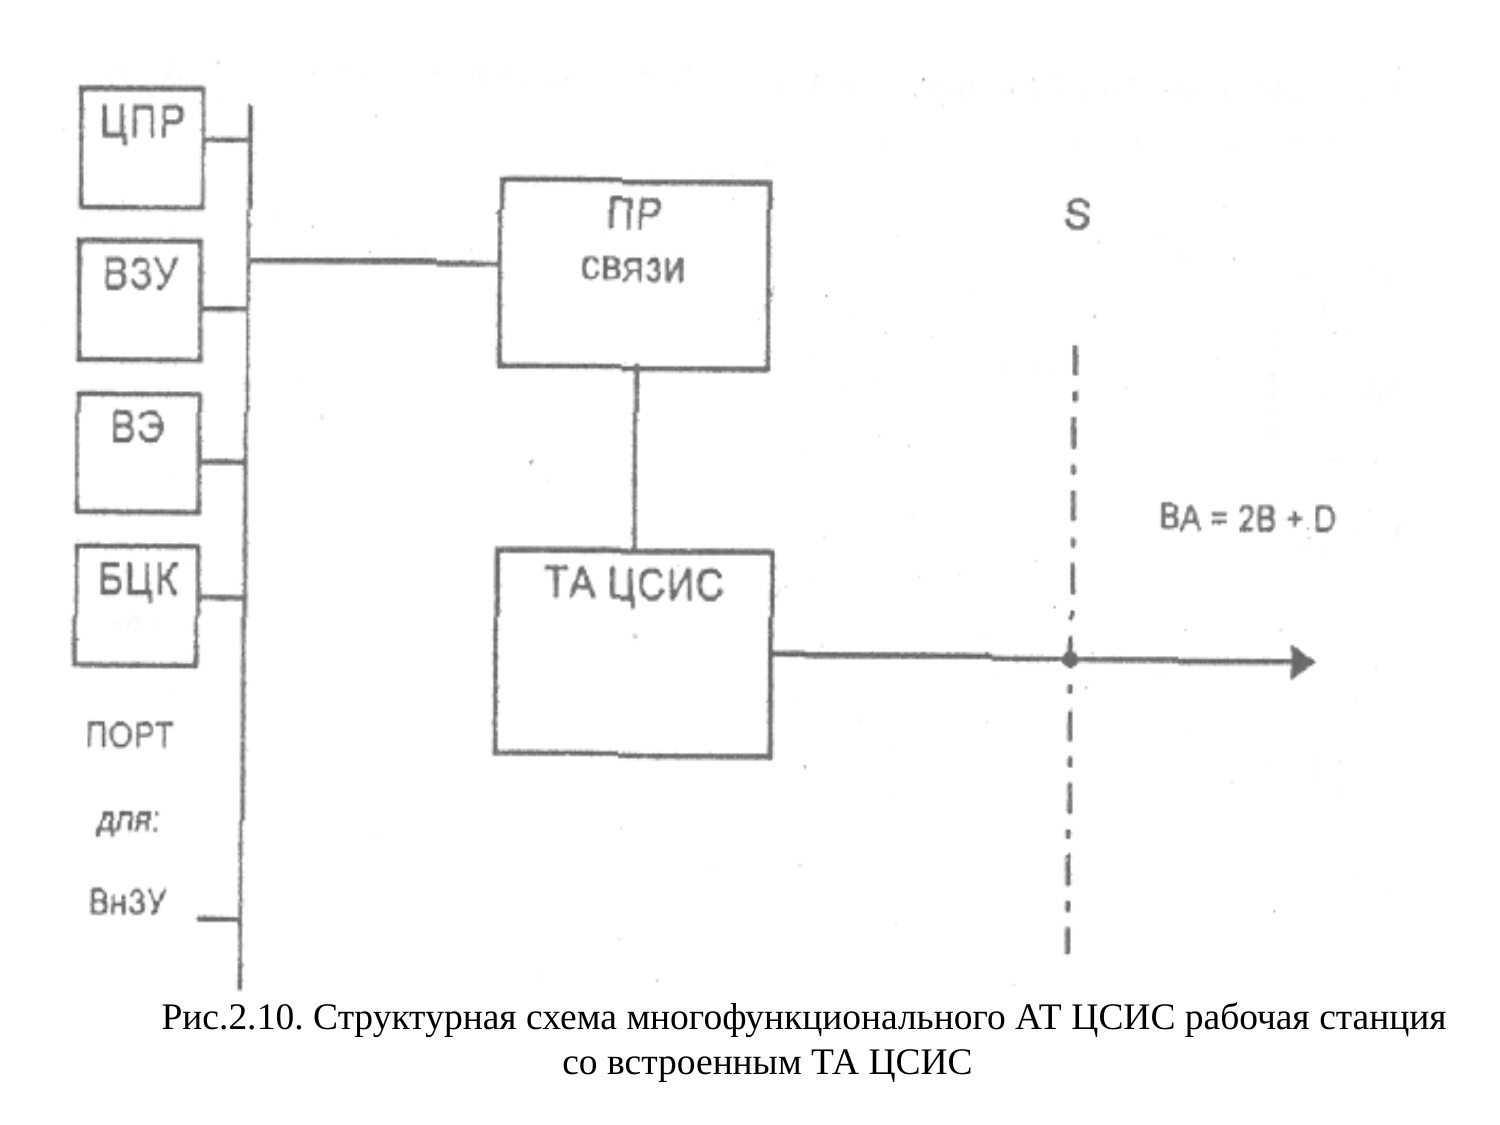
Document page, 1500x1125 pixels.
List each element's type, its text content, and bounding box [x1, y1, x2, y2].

picture [46, 58, 1407, 1008]
text_box Рис.2.10. Структурная схема многофункционального АТ ЦСИС рабочая станция со встроенным ТА ЦСИС [58, 984, 1477, 1090]
